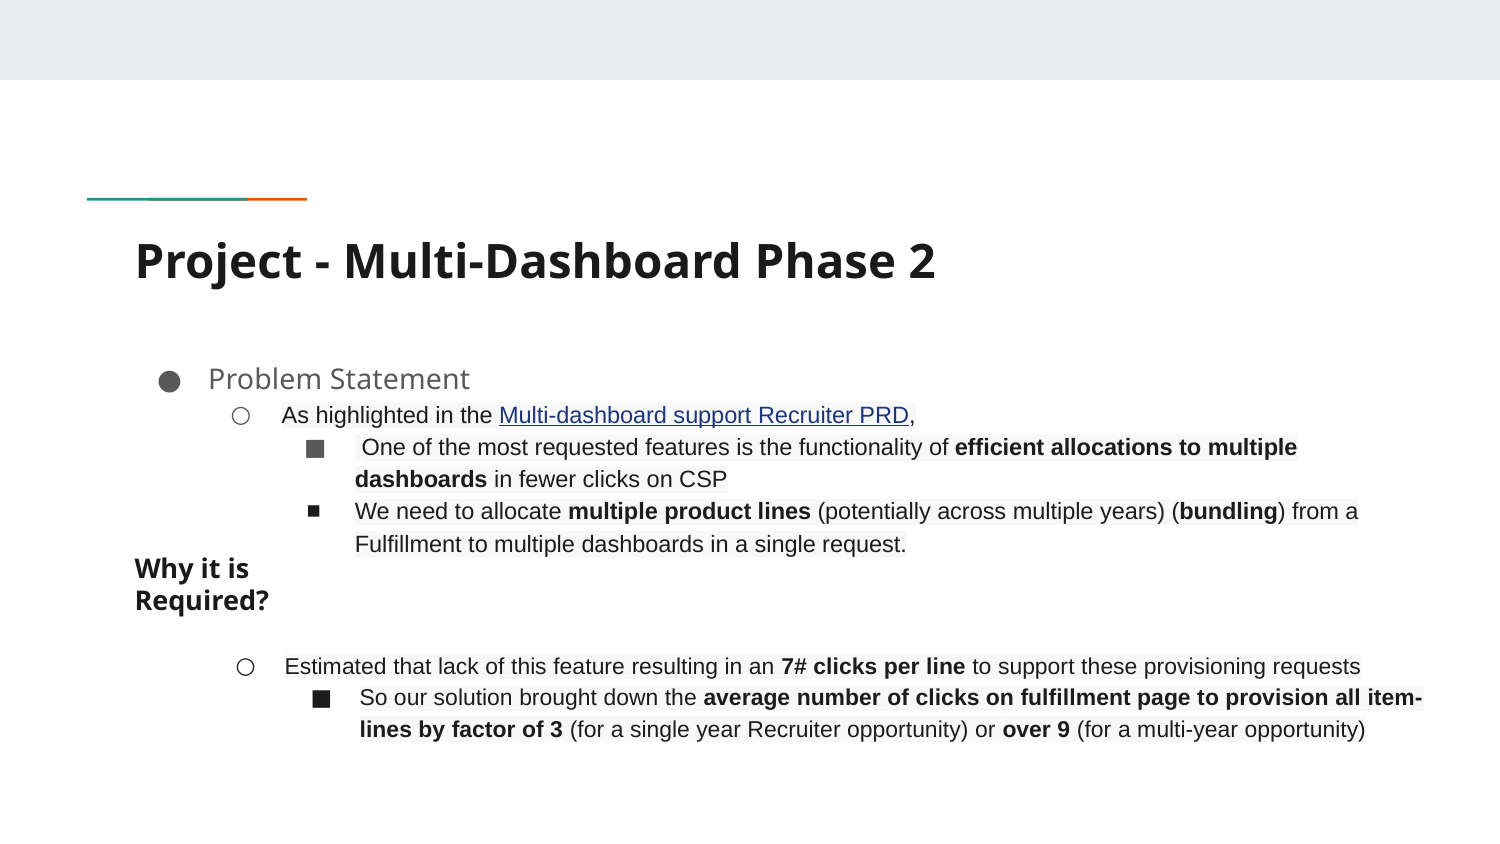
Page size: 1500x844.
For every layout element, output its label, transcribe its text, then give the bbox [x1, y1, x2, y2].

text_box Why it is Required? [119, 536, 292, 632]
text_box Estimated that lack of this feature resulting in an 7# clicks per line to support these provisioning requests So our solution brought down the average number of clicks on fulfillment page to provision all item-lines by factor of 3 (for a single year Recruiter opportunity) or over 9 (for a multi-year opportunity) [119, 632, 1472, 757]
list Problem Statement As highlighted in the Multi-dashboard support Recruiter PRD, One of the most requested features is the functionality of efficient allocations to multiple dashboards in fewer clicks on CSP We need to allocate multiple product lines (potentially across multiple years) (bundling) from a Fulfillment to multiple dashboards in a single request. [119, 341, 1381, 573]
title Project - Multi-Dashboard Phase 2 [119, 216, 1381, 305]
